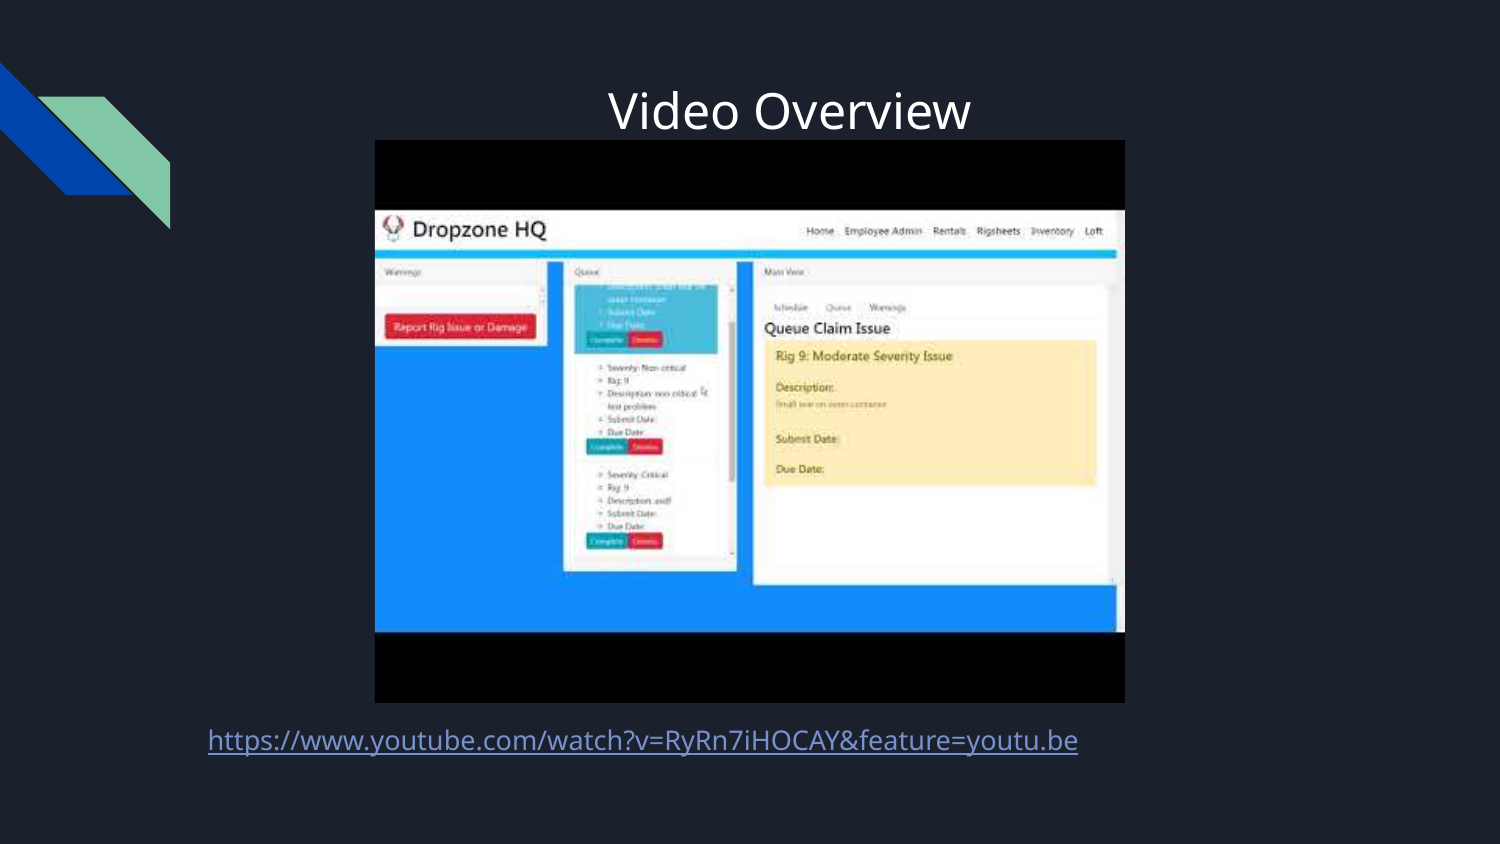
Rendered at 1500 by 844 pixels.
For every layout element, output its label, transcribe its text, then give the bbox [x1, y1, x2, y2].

title Video Overview [212, 64, 1368, 215]
list https://www.youtube.com/watch?v=RyRn7iHOCAY&feature=youtu.be [192, 703, 1348, 779]
text_box [374, 140, 1125, 704]
